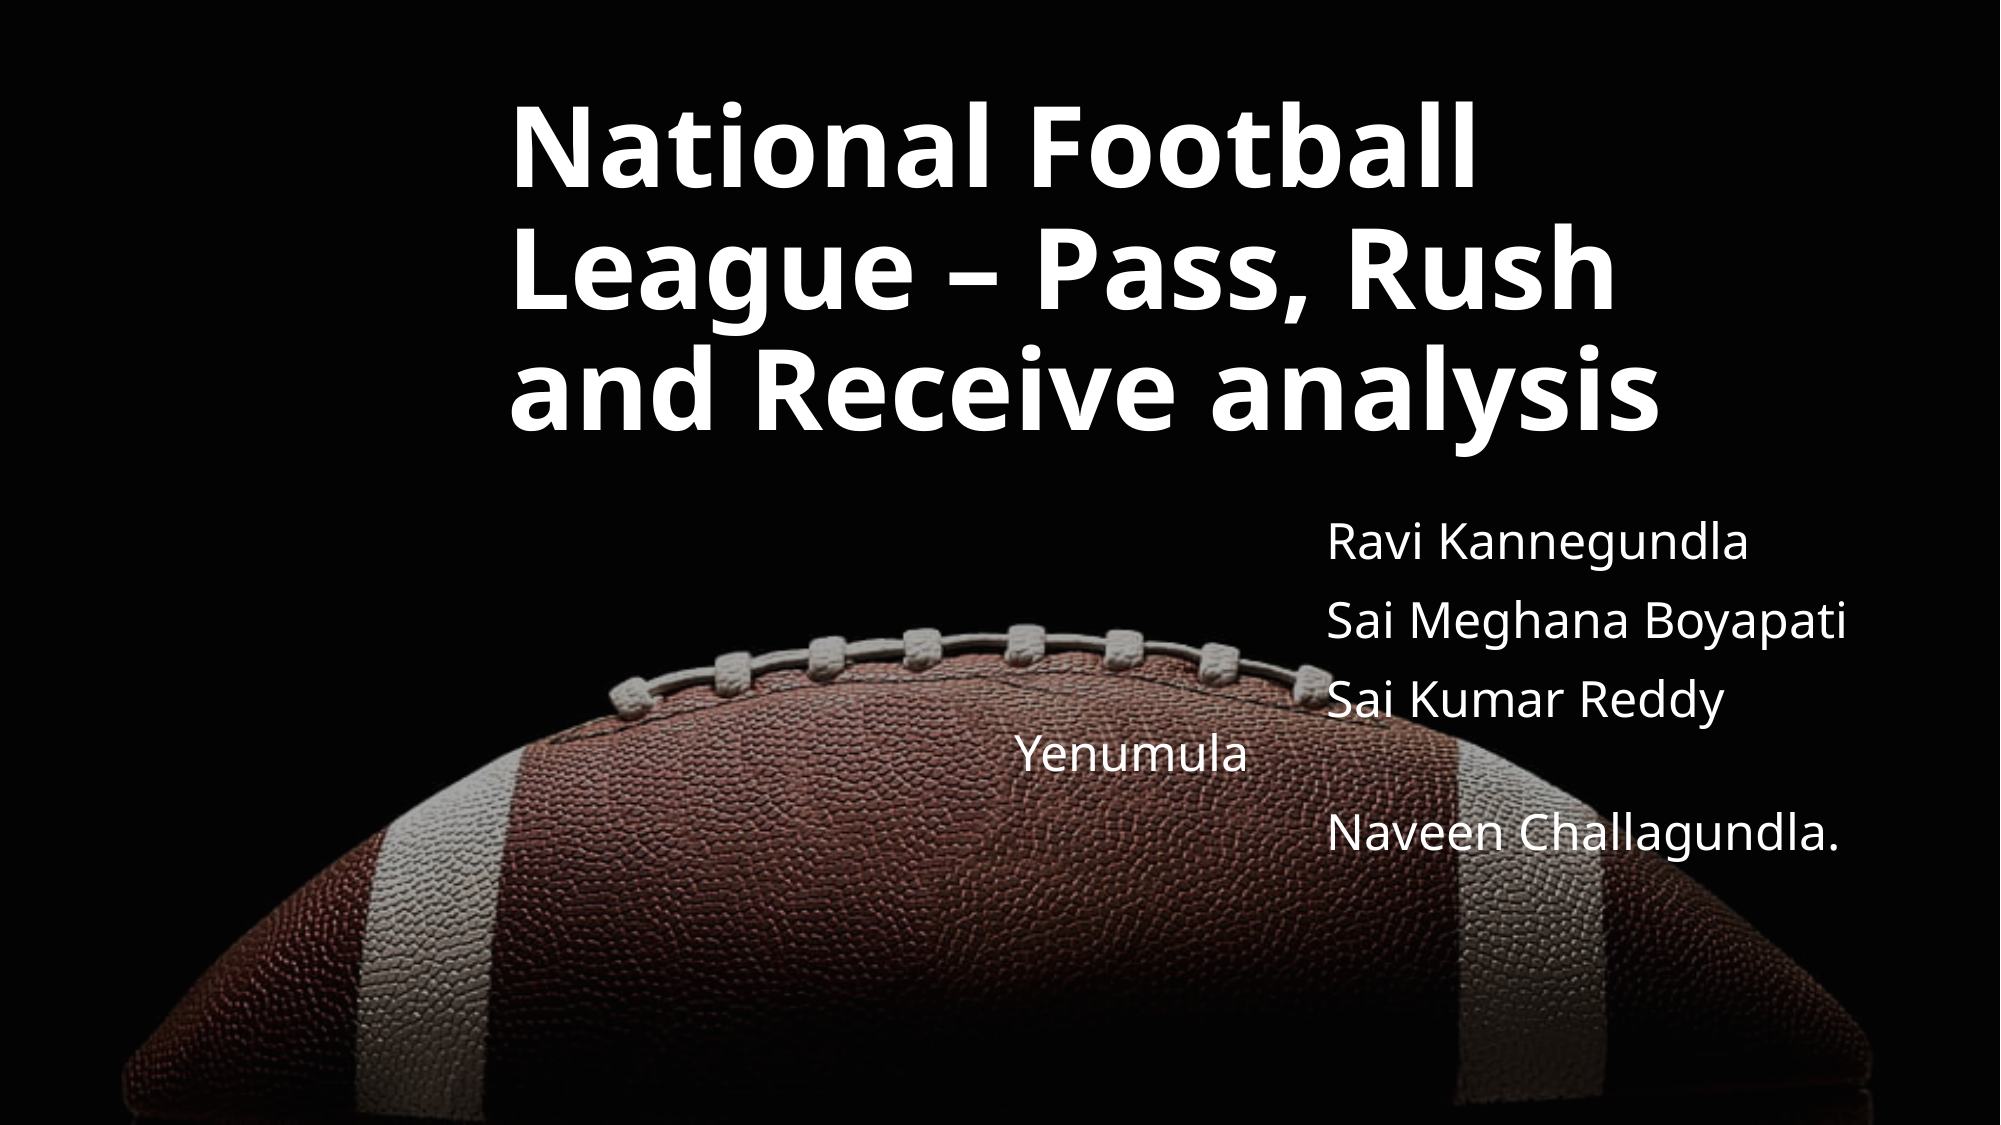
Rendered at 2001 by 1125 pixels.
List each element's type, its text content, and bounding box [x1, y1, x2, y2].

picture [0, 0, 2000, 1125]
subtitle Ravi Kannegundla Sai Meghana Boyapati Sai Kumar Reddy Yenumula Naveen Challagundla. [999, 508, 1969, 906]
title National Football League – Pass, Rush and Receive analysis [492, 66, 1825, 463]
